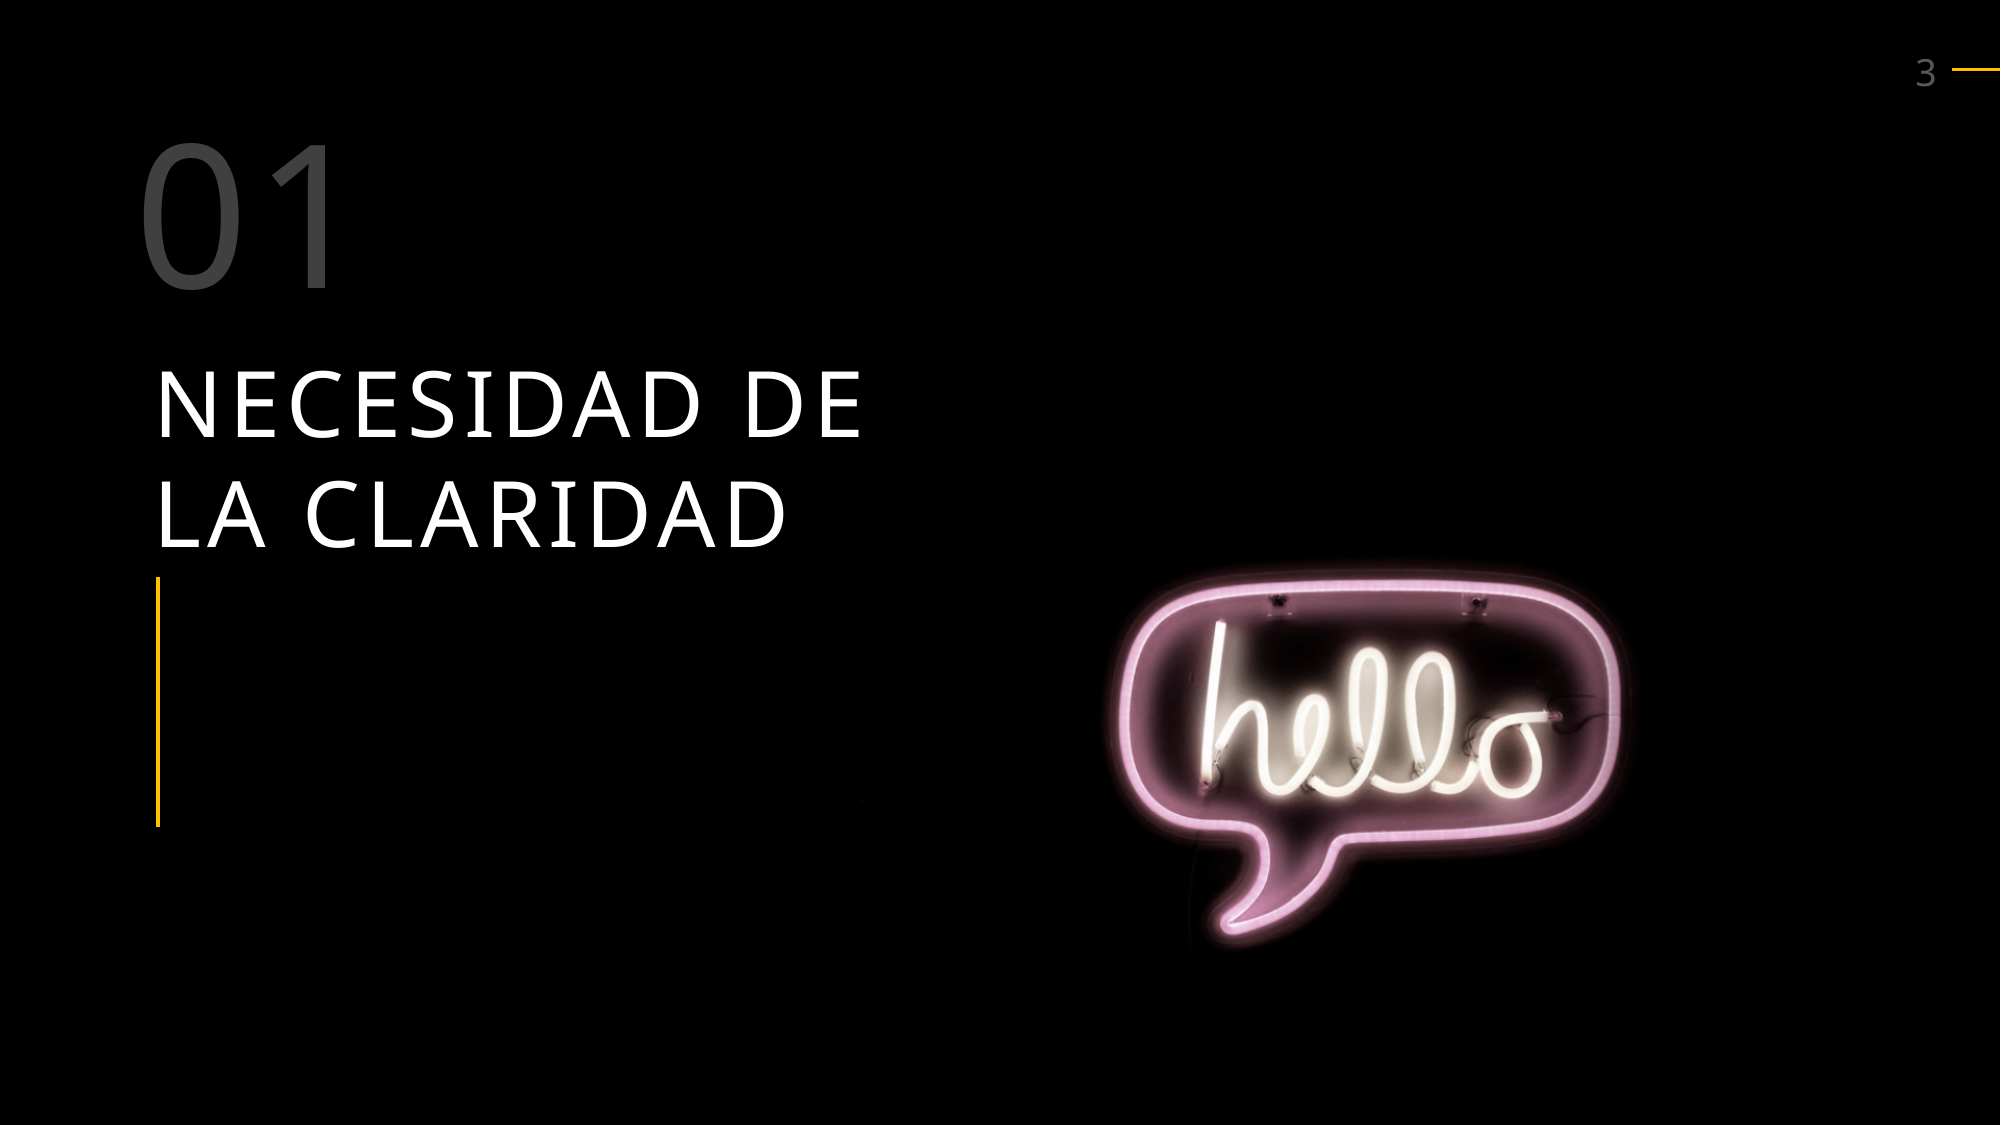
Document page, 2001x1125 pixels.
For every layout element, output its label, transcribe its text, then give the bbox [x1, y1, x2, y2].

text_box 01 [119, 81, 385, 337]
text_box NECESIDAD DE LA CLARIDAD [138, 338, 842, 574]
picture [842, 0, 1843, 1125]
